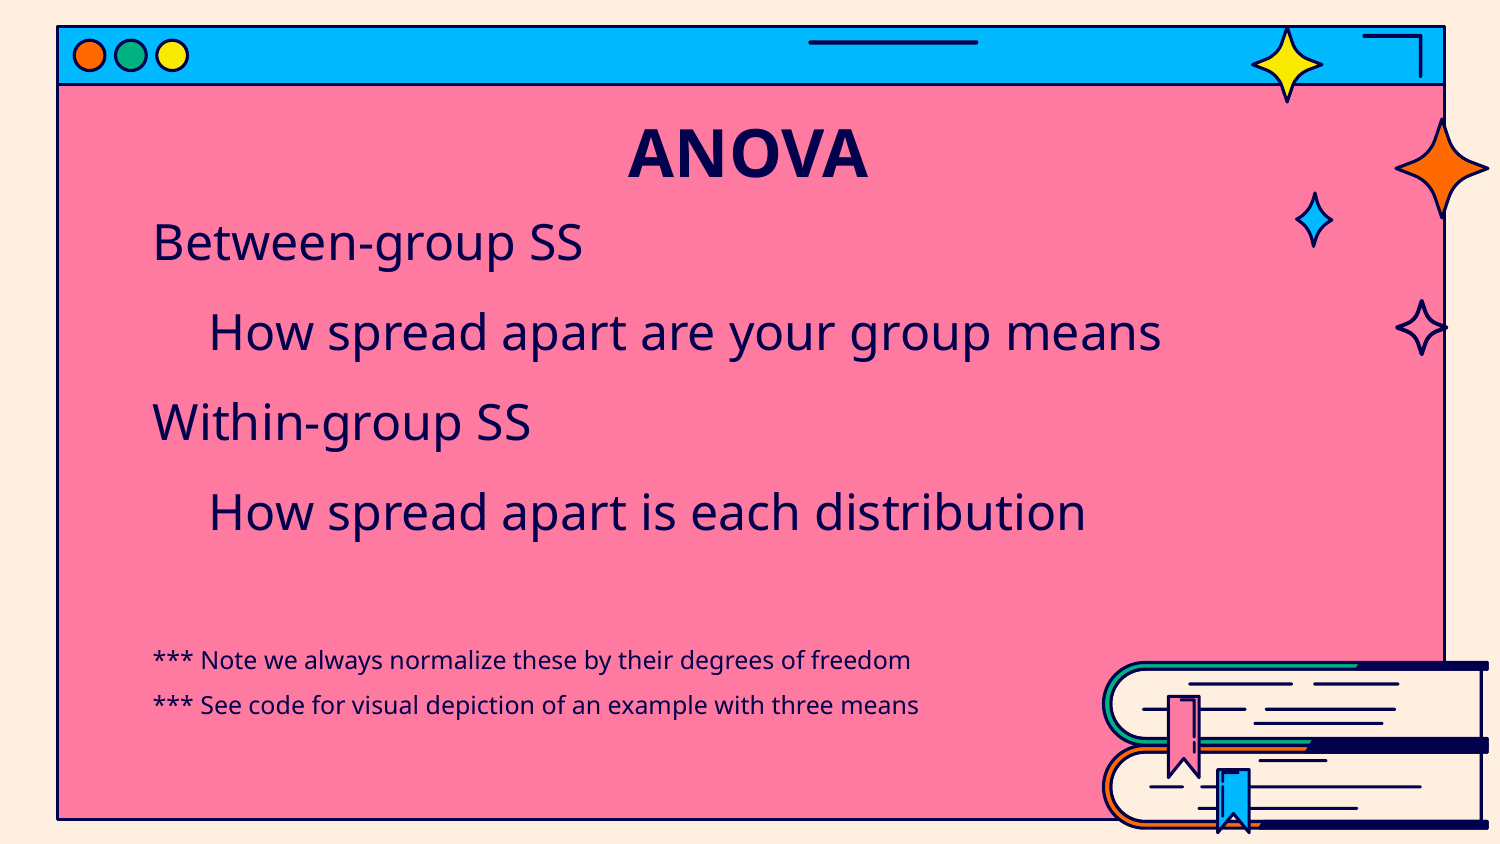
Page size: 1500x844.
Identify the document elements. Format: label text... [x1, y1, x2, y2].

text_box [1252, 27, 1323, 102]
text_box [1395, 299, 1448, 356]
text_box [1396, 119, 1488, 218]
title ANOVA [114, 96, 1383, 191]
text_box Between-group SS How spread apart are your group means Within-group SS How spread apart is each distribution *** Note we always normalize these by their degrees of freedom *** See code for visual depiction of an example with three means [119, 165, 1386, 692]
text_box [1102, 661, 1489, 834]
